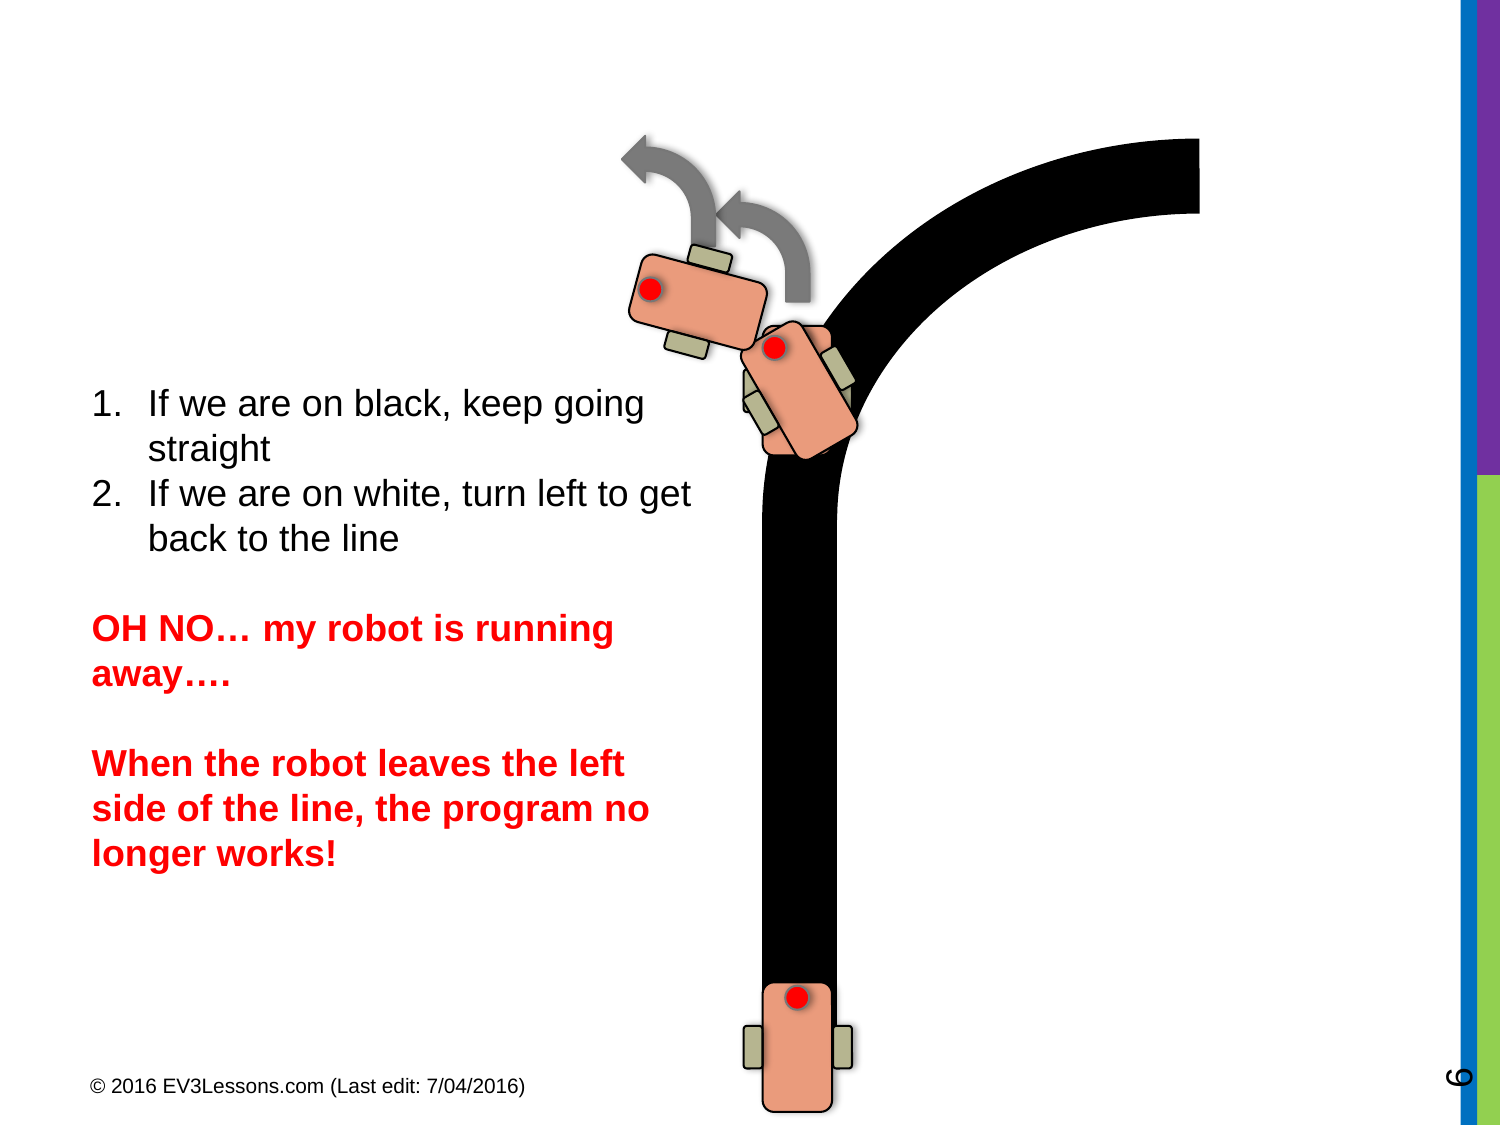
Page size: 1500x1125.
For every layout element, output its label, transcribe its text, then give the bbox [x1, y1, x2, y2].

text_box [743, 981, 853, 1113]
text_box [744, 324, 855, 456]
footer © 2016 EV3Lessons.com (Last edit: 7/04/2016) [75, 1065, 638, 1112]
slide_number 6 [1427, 887, 1488, 1104]
text_box [797, 173, 1200, 520]
text_box [621, 134, 717, 231]
text_box If we are on black, keep going straight If we are on white, turn left to get back to the line OH NO… my robot is running away…. When the robot leaves the left side of the line, the program no longer works! [76, 371, 710, 882]
text_box [724, 190, 811, 303]
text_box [643, 236, 753, 367]
